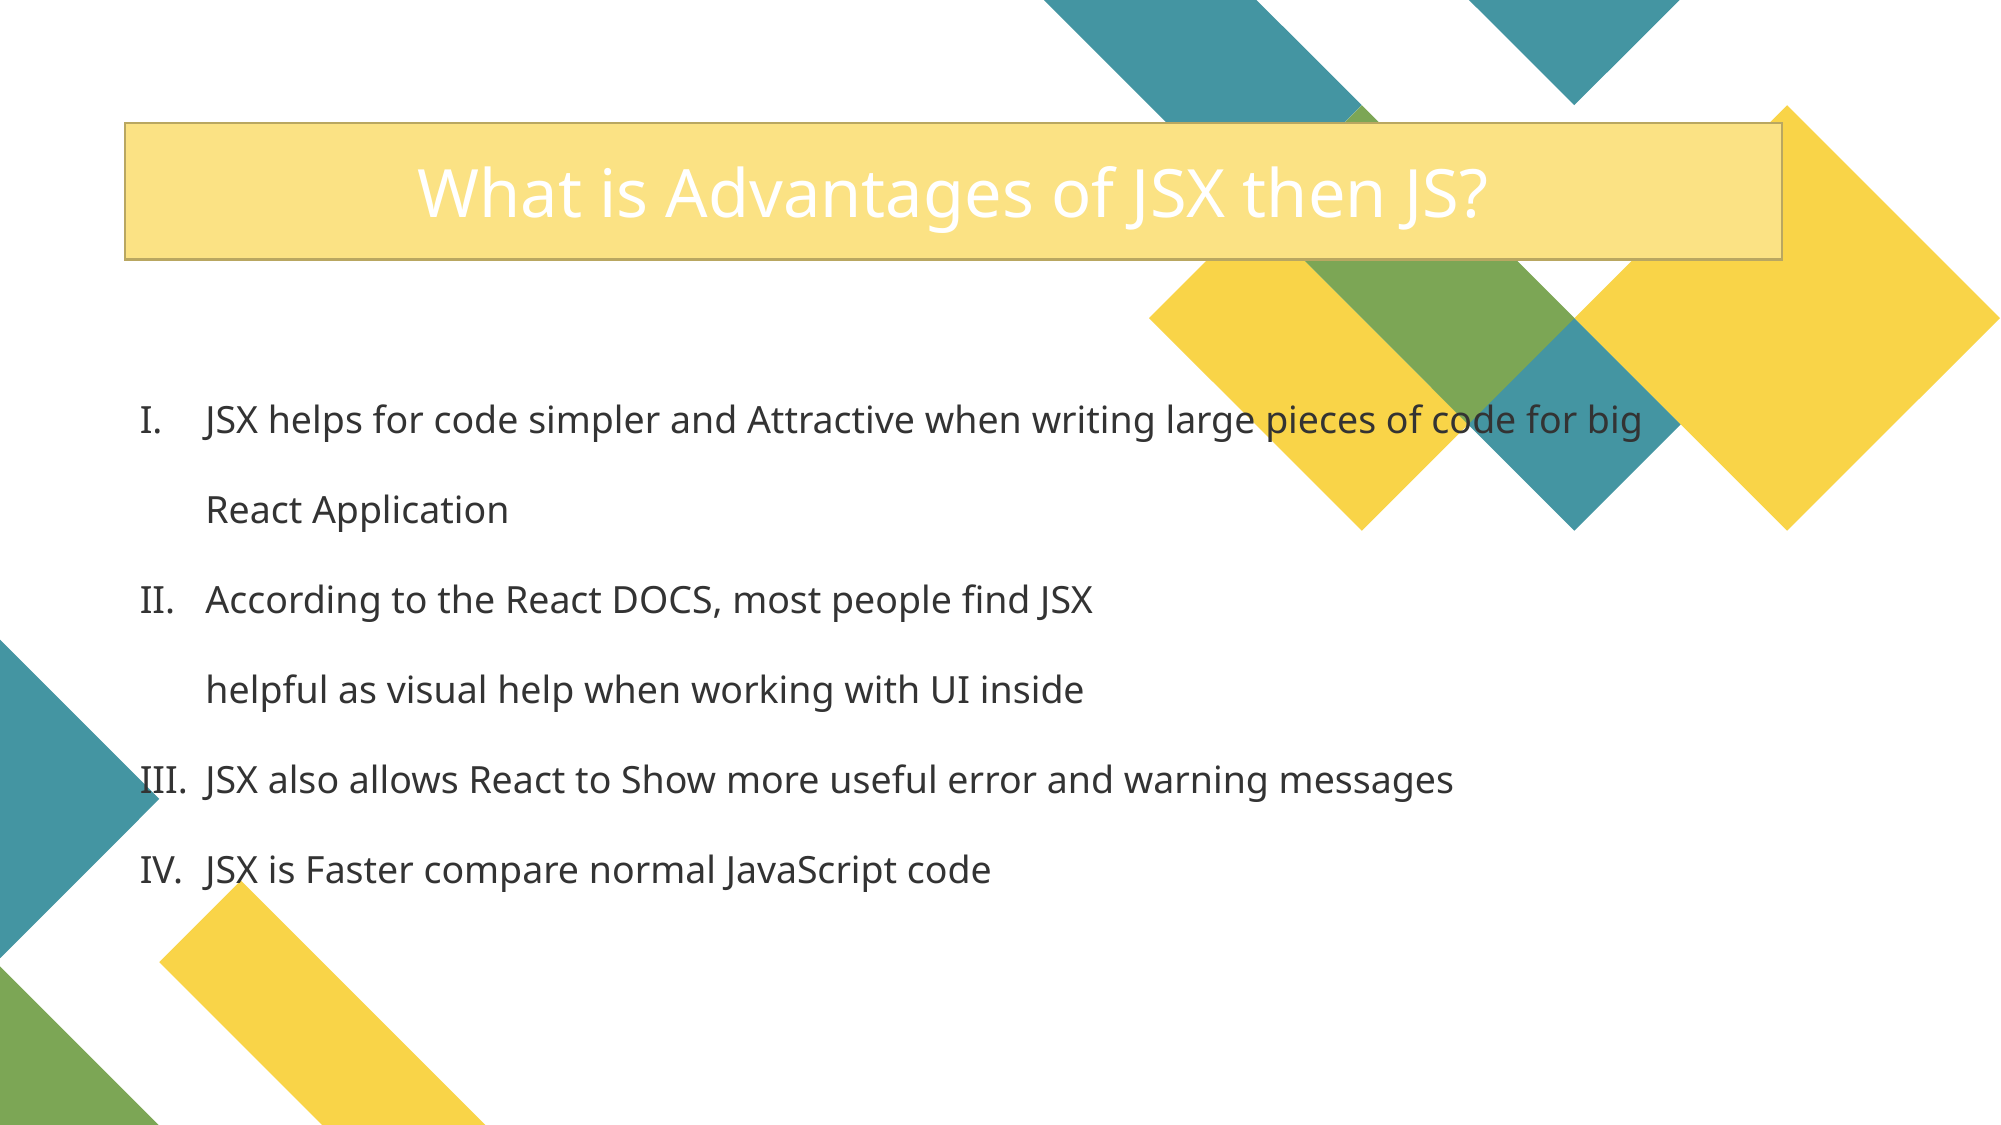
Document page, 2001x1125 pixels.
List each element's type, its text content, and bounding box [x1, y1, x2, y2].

text_box JSX helps for code simpler and Attractive when writing large pieces of code for big React Application According to the React DOCS, most people find JSX helpful as visual help when working with UI inside JSX also allows React to Show more useful error and warning messages JSX is Faster compare normal JavaScript code [124, 343, 1757, 944]
text_box What is Advantages of JSX then JS? [124, 122, 1783, 261]
